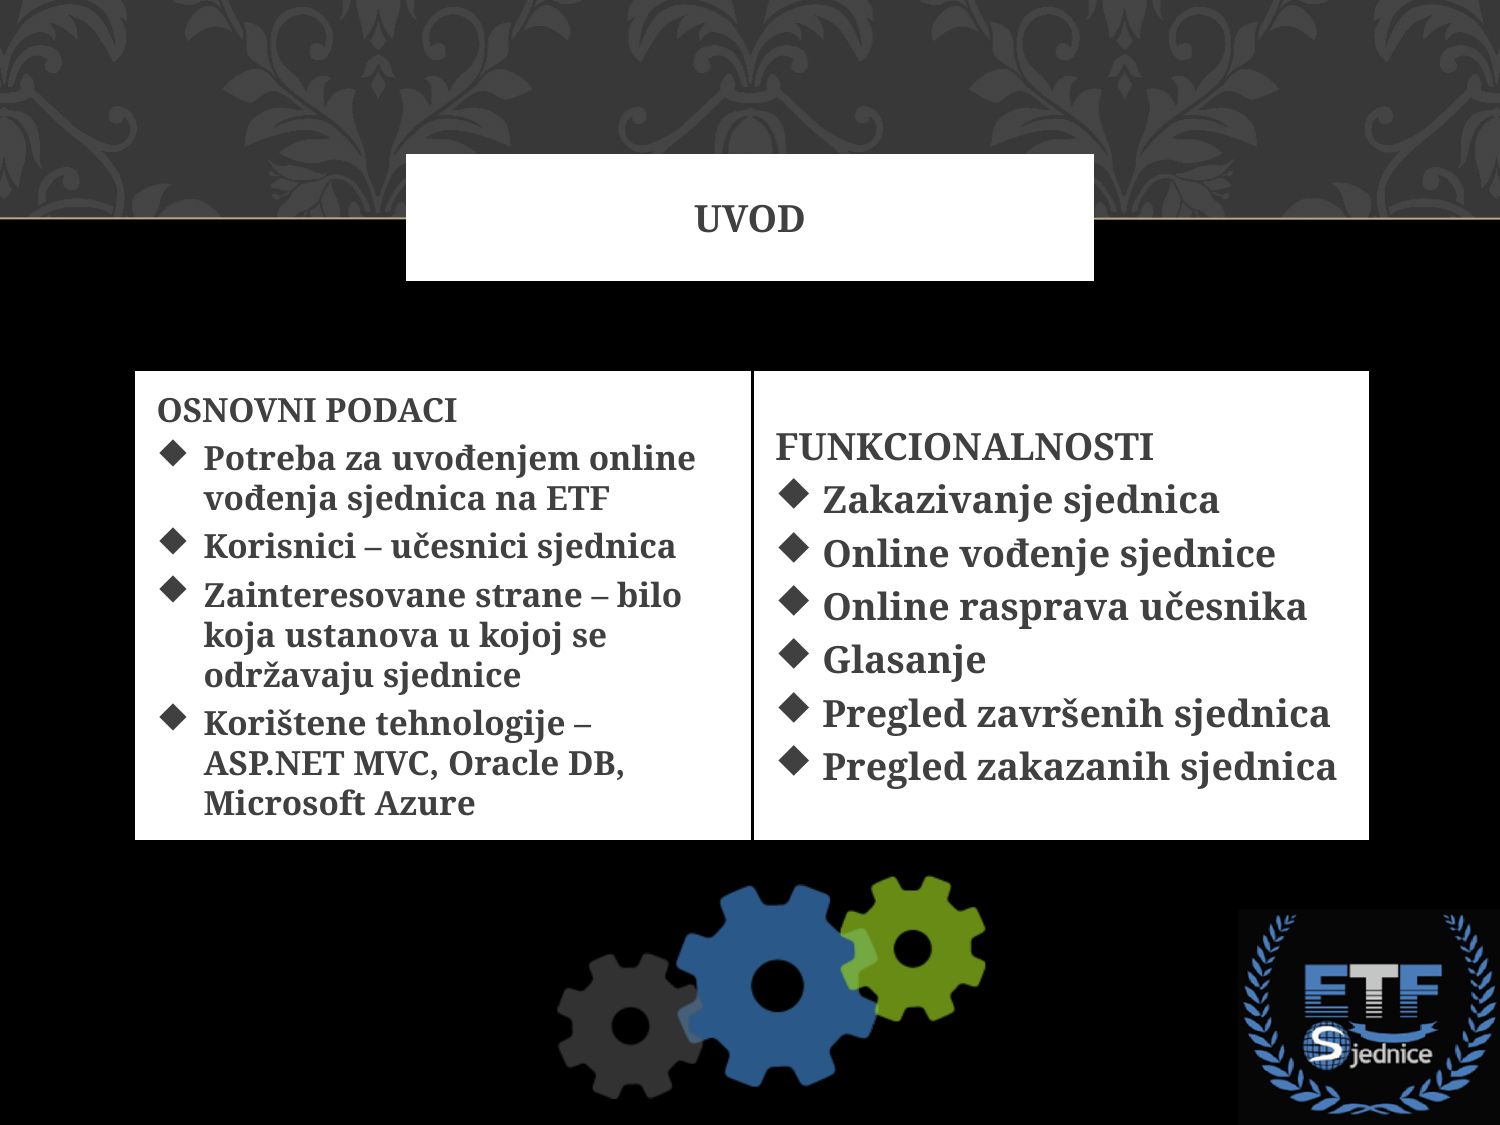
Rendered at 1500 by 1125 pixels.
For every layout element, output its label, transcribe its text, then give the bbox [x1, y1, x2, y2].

picture [555, 873, 993, 1103]
text_box OSNOVNI PODACI Potreba za uvođenjem online vođenja sjednica na ETF Korisnici – učesnici sjednica Zainteresovane strane – bilo koja ustanova u kojoj se održavaju sjednice Korištene tehnologije – ASP.NET MVC, Oracle DB, Microsoft Azure [141, 377, 745, 834]
list [87, 359, 556, 636]
title UVOD [406, 154, 1094, 281]
text_box FUNKCIONALNOSTI Zakazivanje sjednica Online vođenje sjednice Online rasprava učesnika Glasanje Pregled završenih sjednica Pregled zakazanih sjednica [760, 377, 1364, 834]
picture [1238, 909, 1500, 1125]
